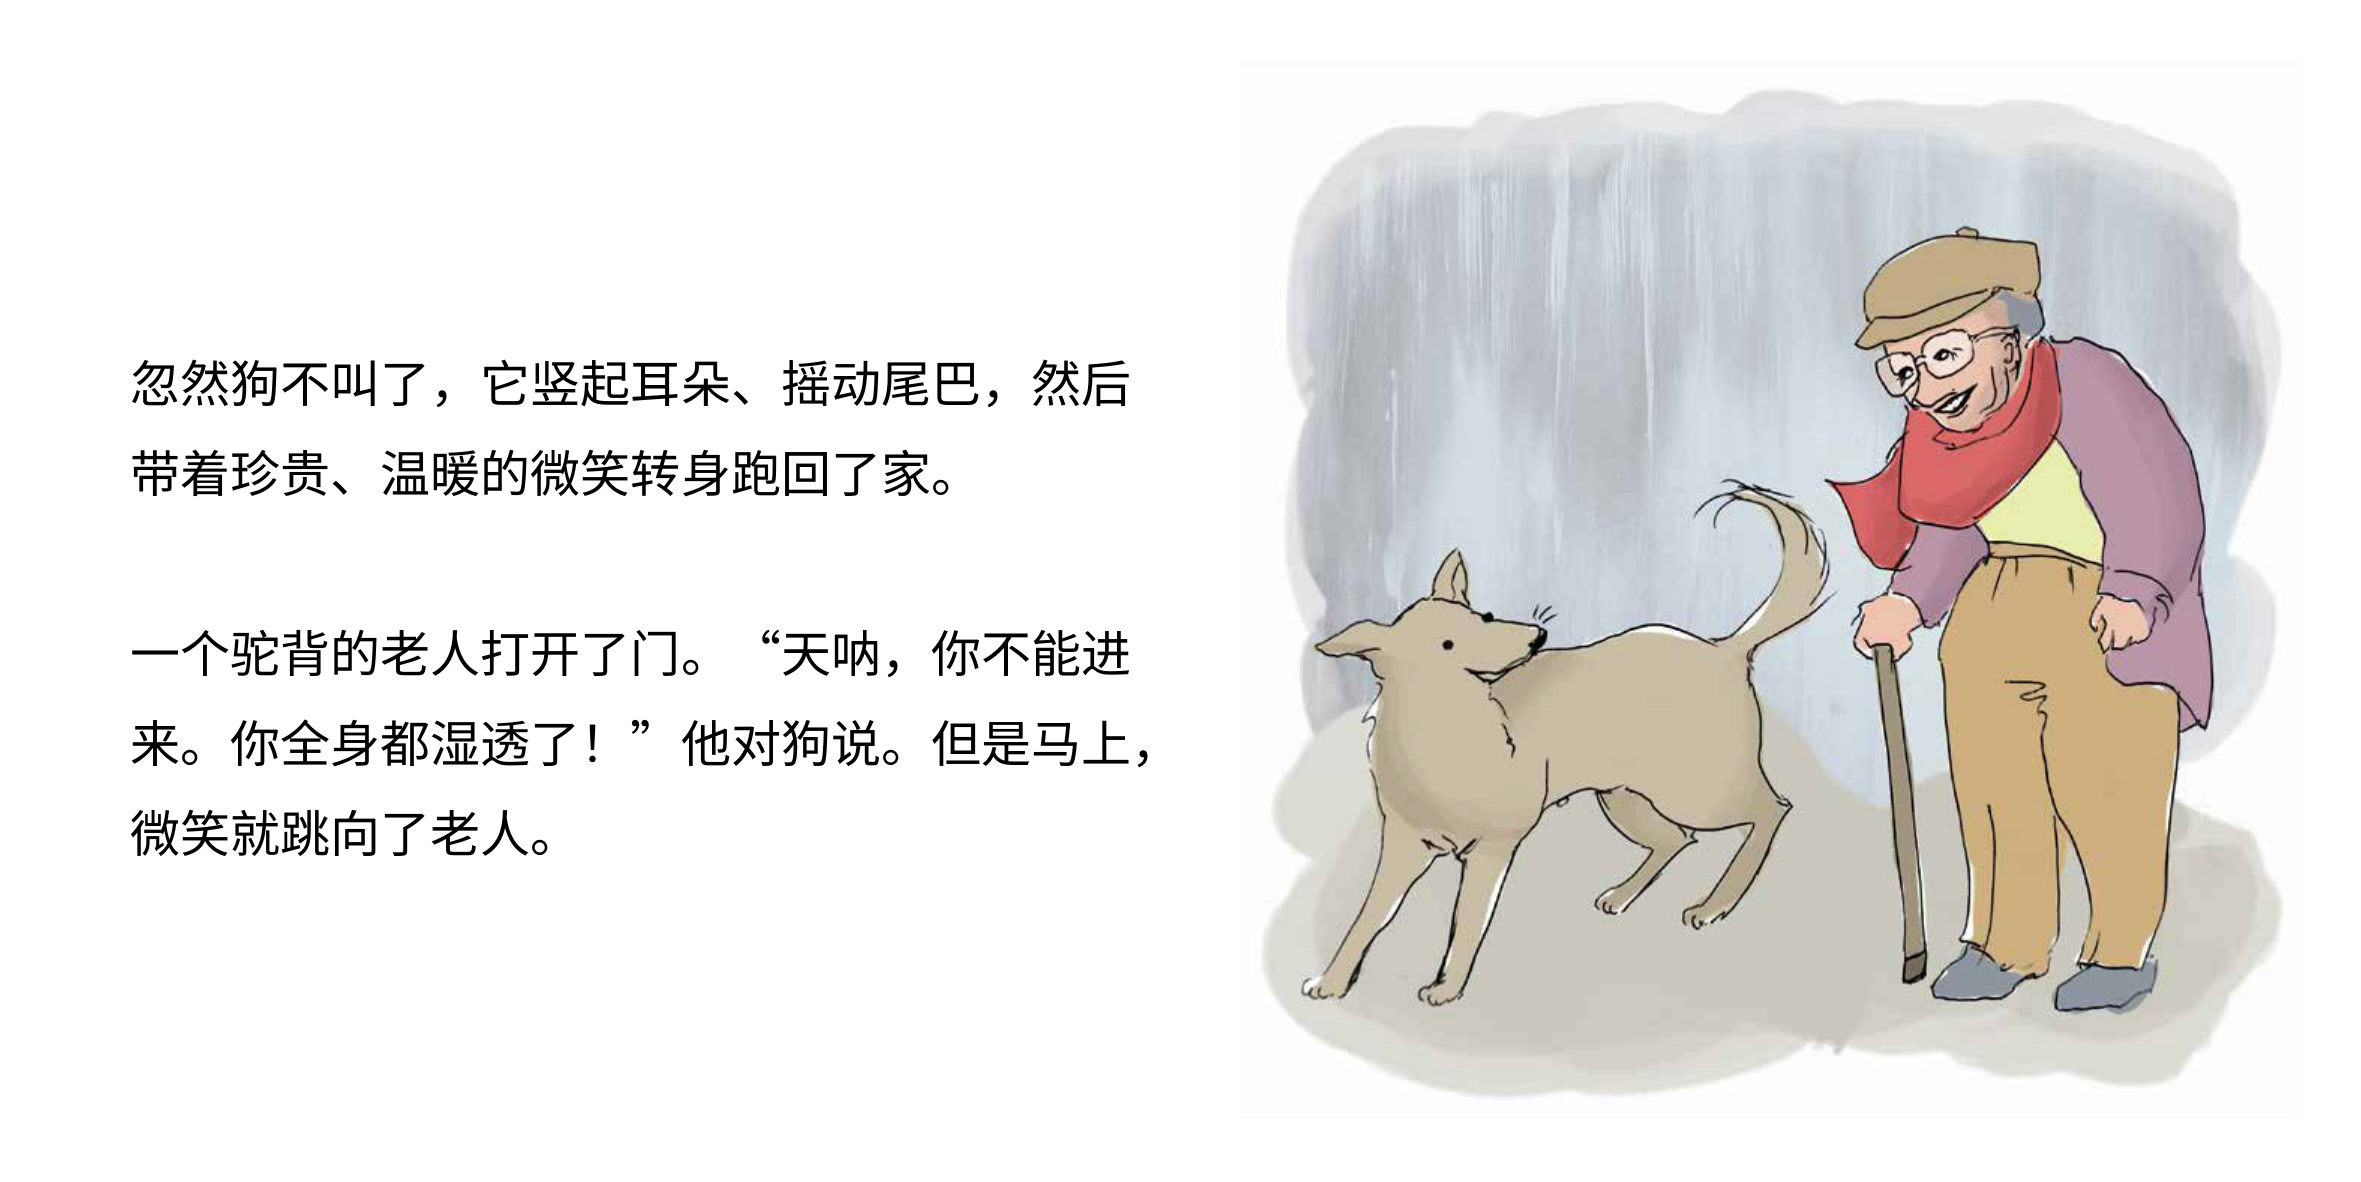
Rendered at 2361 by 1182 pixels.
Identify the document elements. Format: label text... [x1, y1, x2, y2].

text_box 忽然狗不叫了，它竖起耳朵、摇动尾巴，然后带着珍贵、温暖的微笑转身跑回了家。 一个驼背的老人打开了门。“天呐，你不能进来。你全身都湿透了！”他对狗说。但是马上，微笑就跳向了老人。 [116, 315, 1156, 870]
picture [1180, 0, 2361, 1182]
